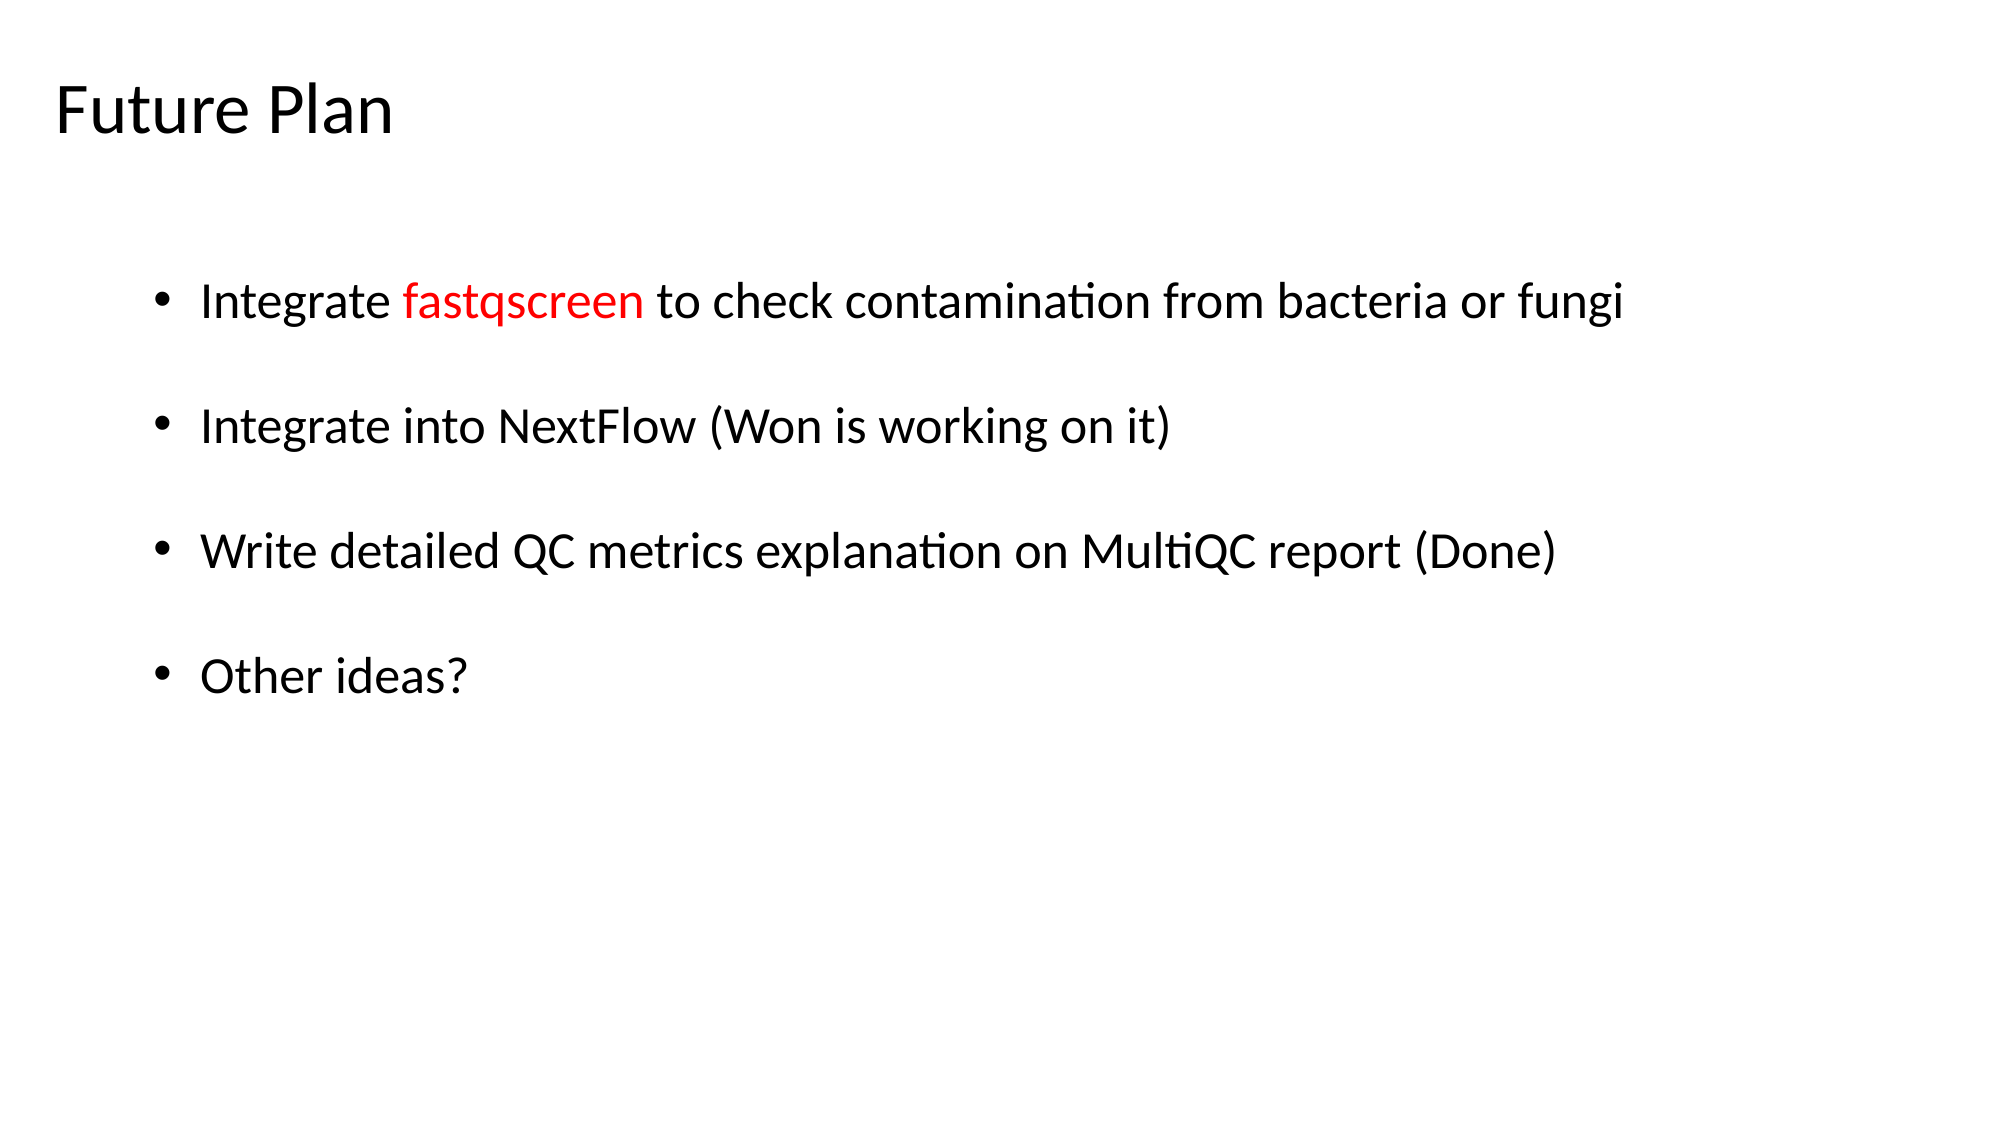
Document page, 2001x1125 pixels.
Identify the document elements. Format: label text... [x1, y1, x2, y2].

text_box Integrate fastqscreen to check contamination from bacteria or fungi Integrate into NextFlow (Won is working on it) Write detailed QC metrics explanation on MultiQC report (Done) Other ideas? [138, 259, 1641, 712]
text_box Future Plan [40, 53, 411, 156]
